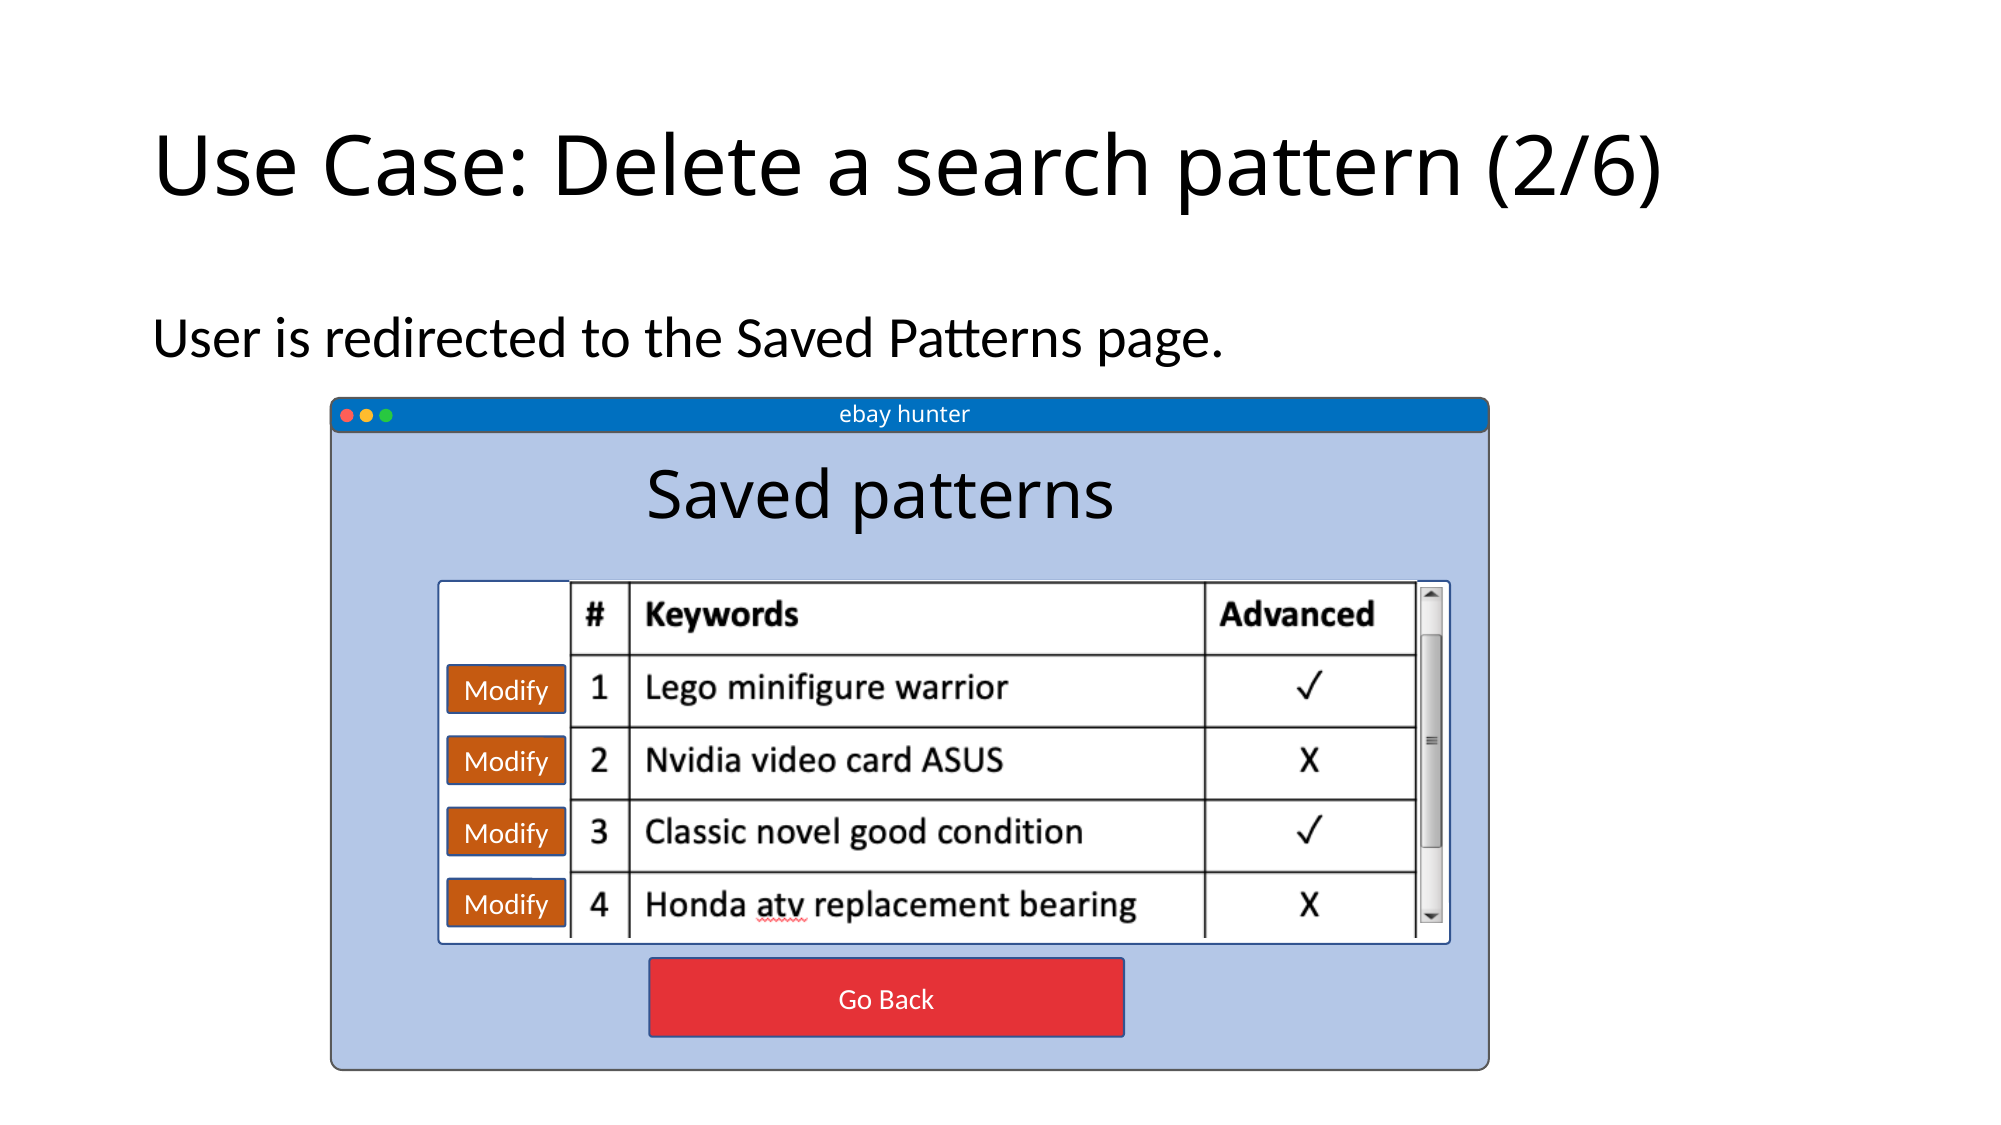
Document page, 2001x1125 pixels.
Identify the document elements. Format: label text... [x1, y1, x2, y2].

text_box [330, 391, 1516, 1070]
title Use Case: Delete a search pattern (2/6) [137, 59, 1863, 278]
list User is redirected to the Saved Patterns page. [137, 299, 1863, 386]
